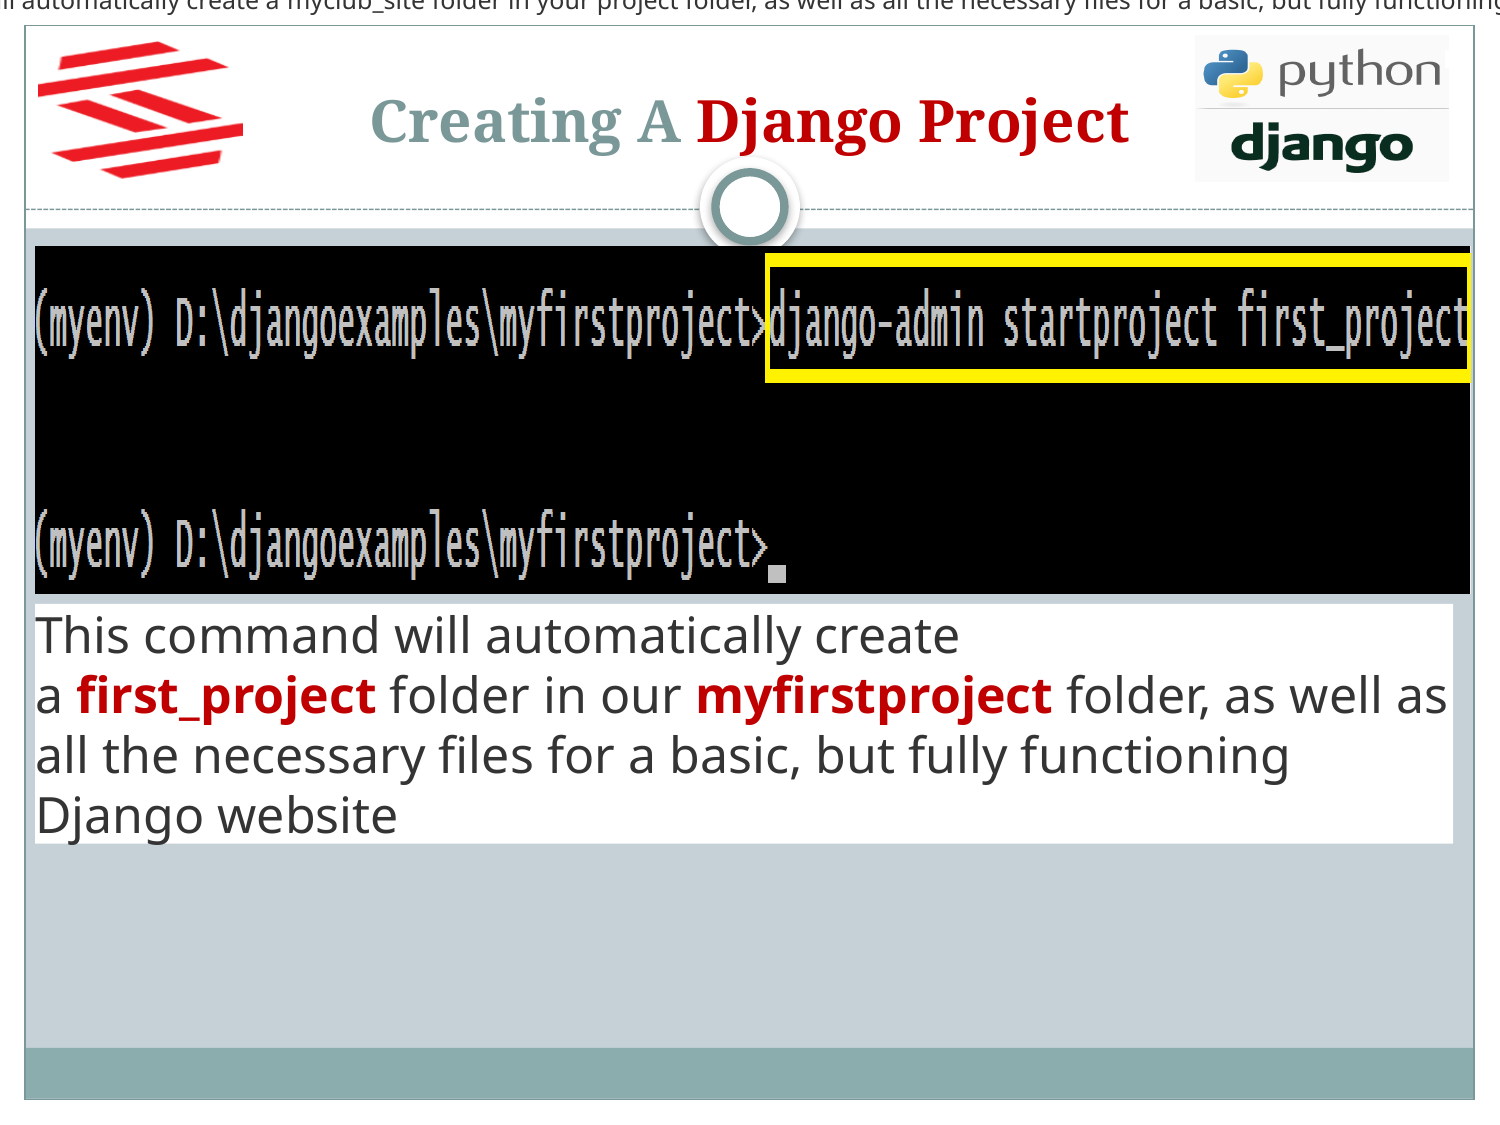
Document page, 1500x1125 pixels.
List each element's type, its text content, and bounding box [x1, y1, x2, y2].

picture [37, 40, 243, 185]
text_box This command will automatically create a myclub_site folder in your project folder, as well as all the necessary files for a basic, but fully functioning Django website [0, 0, 1500, 15]
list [34, 245, 1471, 594]
text_box This command will automatically create a first_project folder in our myfirstproject folder, as well as all the necessary files for a basic, but fully functioning Django website [35, 603, 1454, 844]
picture [1195, 34, 1449, 183]
title Creating A Django Project [237, 37, 1190, 162]
